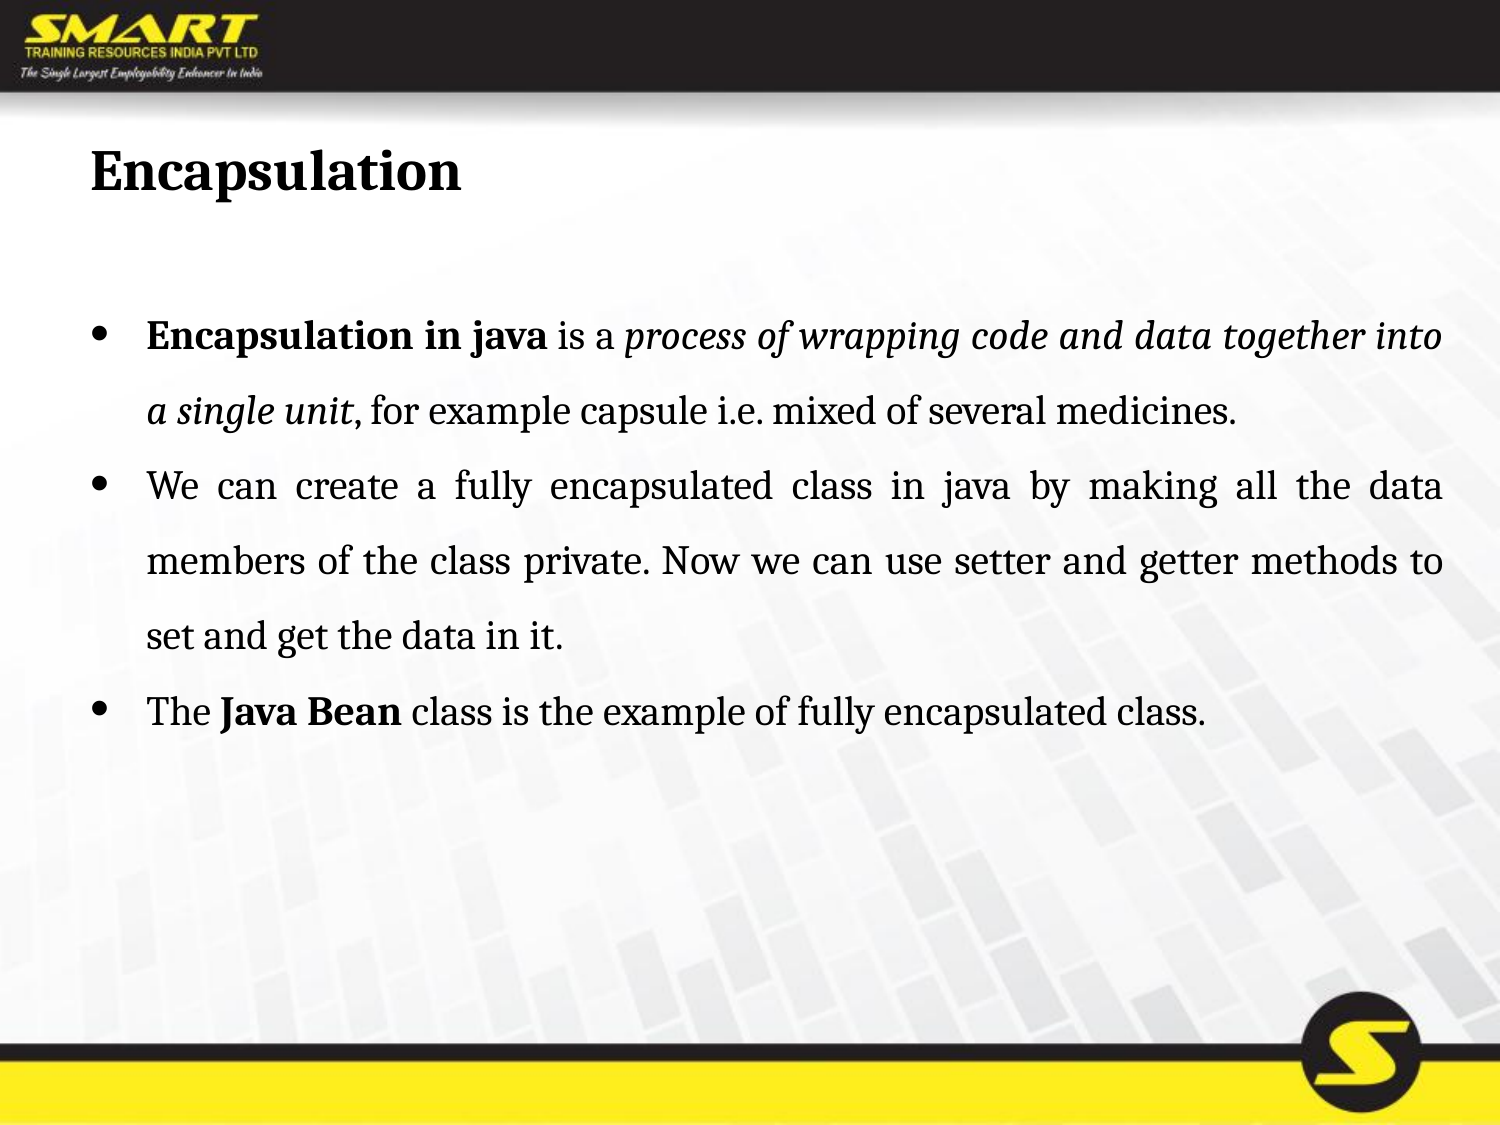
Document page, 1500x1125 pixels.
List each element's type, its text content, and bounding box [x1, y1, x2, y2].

picture [0, 0, 1500, 1125]
list Encapsulation in java is a process of wrapping code and data together into a single unit, for example capsule i.e. mixed of several medicines. We can create a fully encapsulated class in java by making all the data members of the class private. Now we can use setter and getter methods to set and get the data in it. The Java Bean class is the example of fully encapsulated class. [75, 275, 1459, 980]
title Encapsulation [75, 125, 1425, 275]
